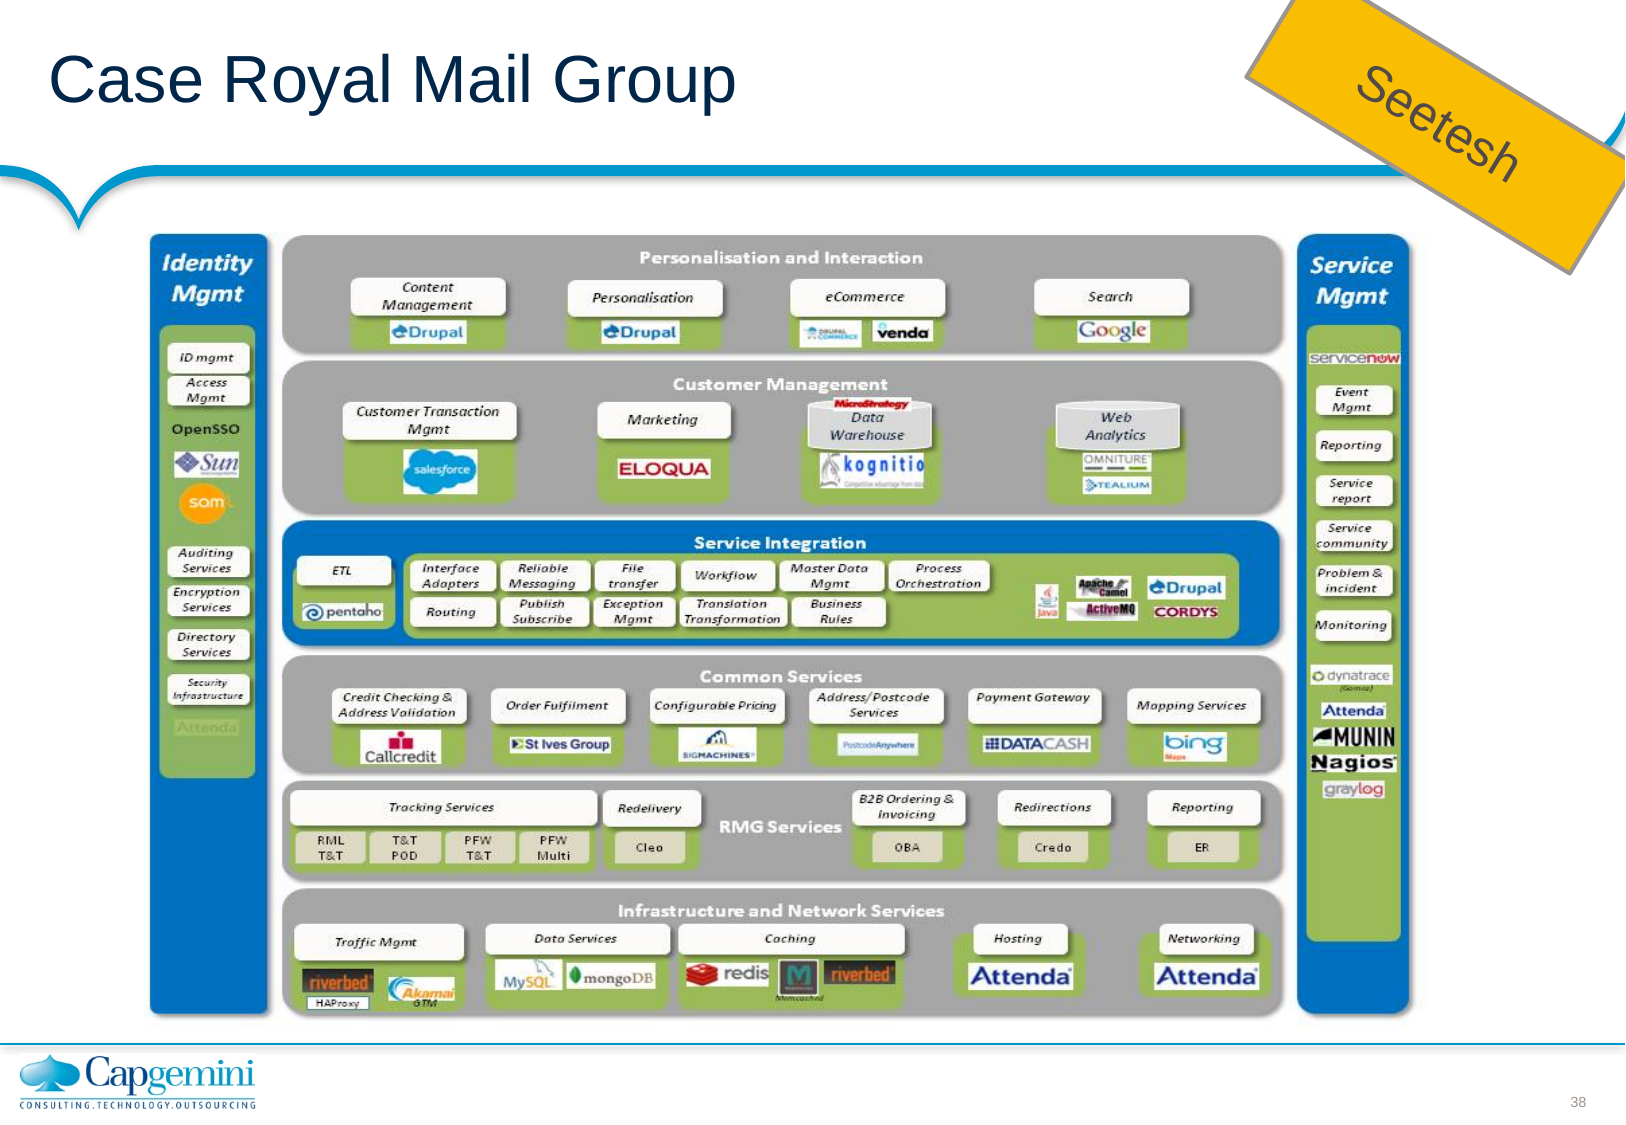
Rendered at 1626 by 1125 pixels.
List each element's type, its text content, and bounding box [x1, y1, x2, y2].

picture [19, 1053, 256, 1110]
picture [143, 229, 1428, 1028]
title Case Royal Mail Group [1371, 0, 1625, 154]
title Case Royal Mail Group [0, 0, 1385, 165]
text_box Seetesh [1244, 0, 1625, 276]
